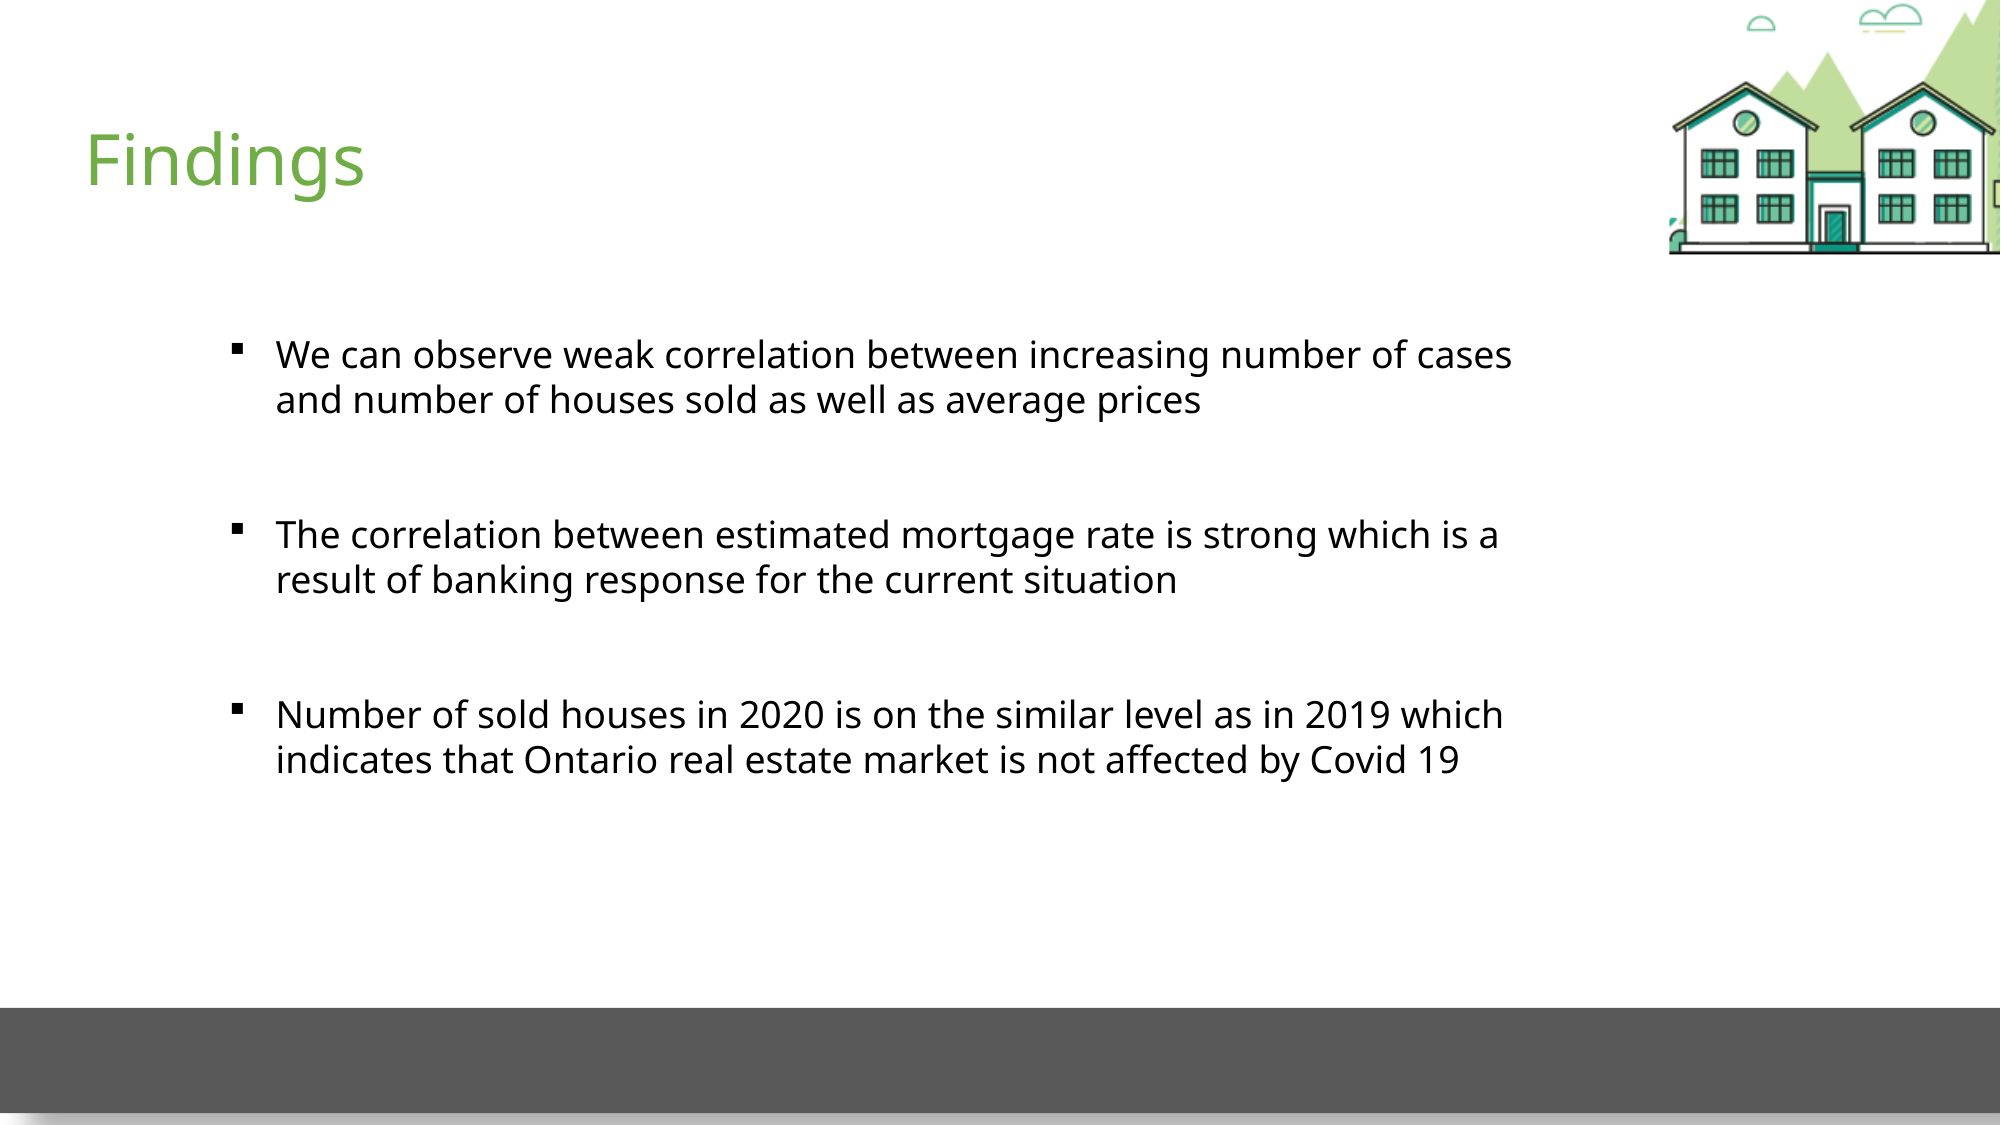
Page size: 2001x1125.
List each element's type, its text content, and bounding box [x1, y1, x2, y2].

picture [1669, 0, 2000, 264]
text_box Findings [69, 54, 978, 208]
text_box We can observe weak correlation between increasing number of cases and number of houses sold as well as average prices The correlation between estimated mortgage rate is strong which is a result of banking response for the current situation Number of sold houses in 2020 is on the similar level as in 2019 which indicates that Ontario real estate market is not affected by Covid 19 [214, 323, 1553, 789]
text_box [0, 1007, 2000, 1114]
